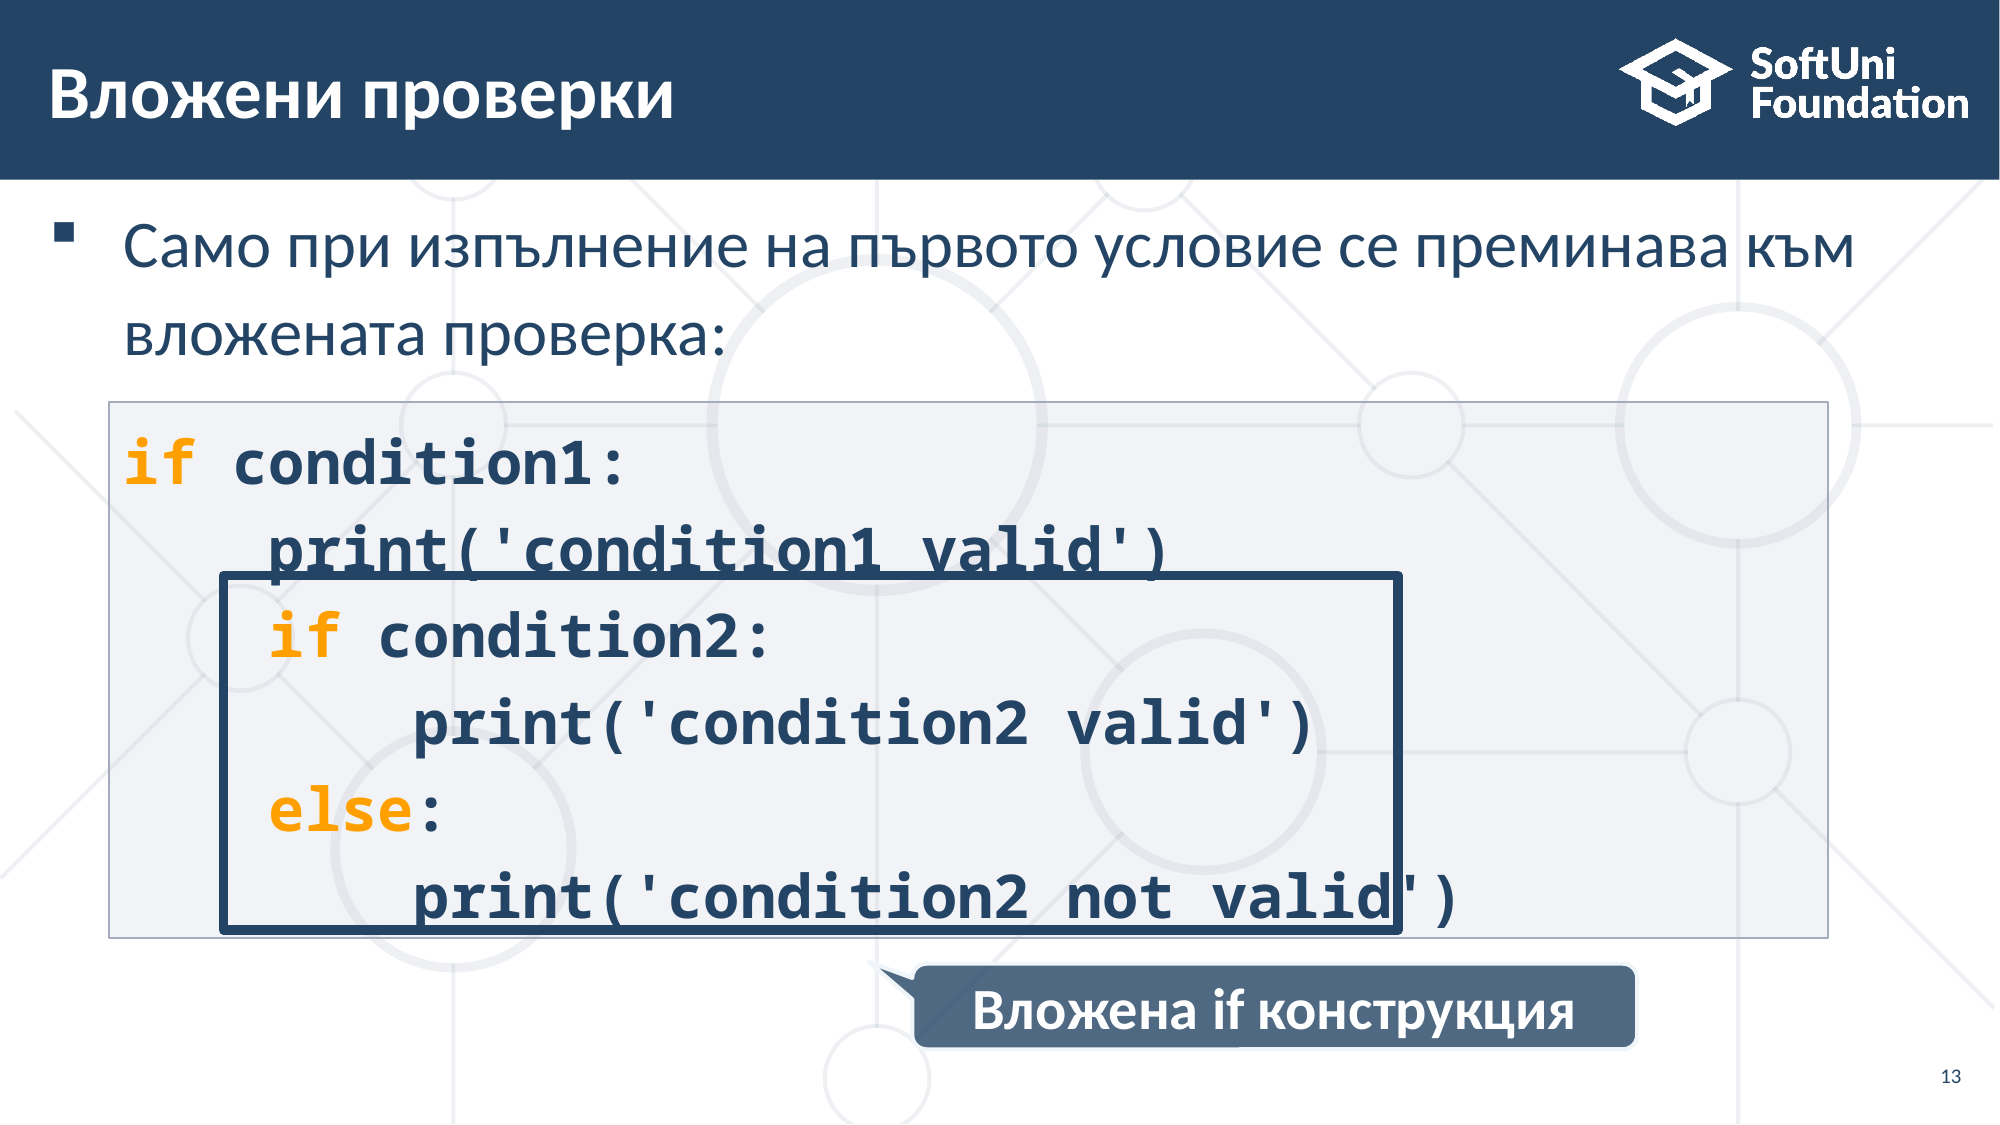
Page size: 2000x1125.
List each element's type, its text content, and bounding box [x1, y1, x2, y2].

text_box if condition1: print('condition1 valid') if condition2: print('condition2 valid') else: print('condition2 not valid') [109, 401, 1828, 939]
list Само при изпълнение на първото условие се преминава към вложената проверка: [31, 187, 1906, 1041]
text_box Вложена if конструкция [867, 960, 1640, 1052]
title Вложени проверки [31, 16, 1591, 162]
slide_number 13 [1896, 1049, 1968, 1101]
text_box [221, 573, 1400, 932]
picture [1618, 38, 1968, 126]
